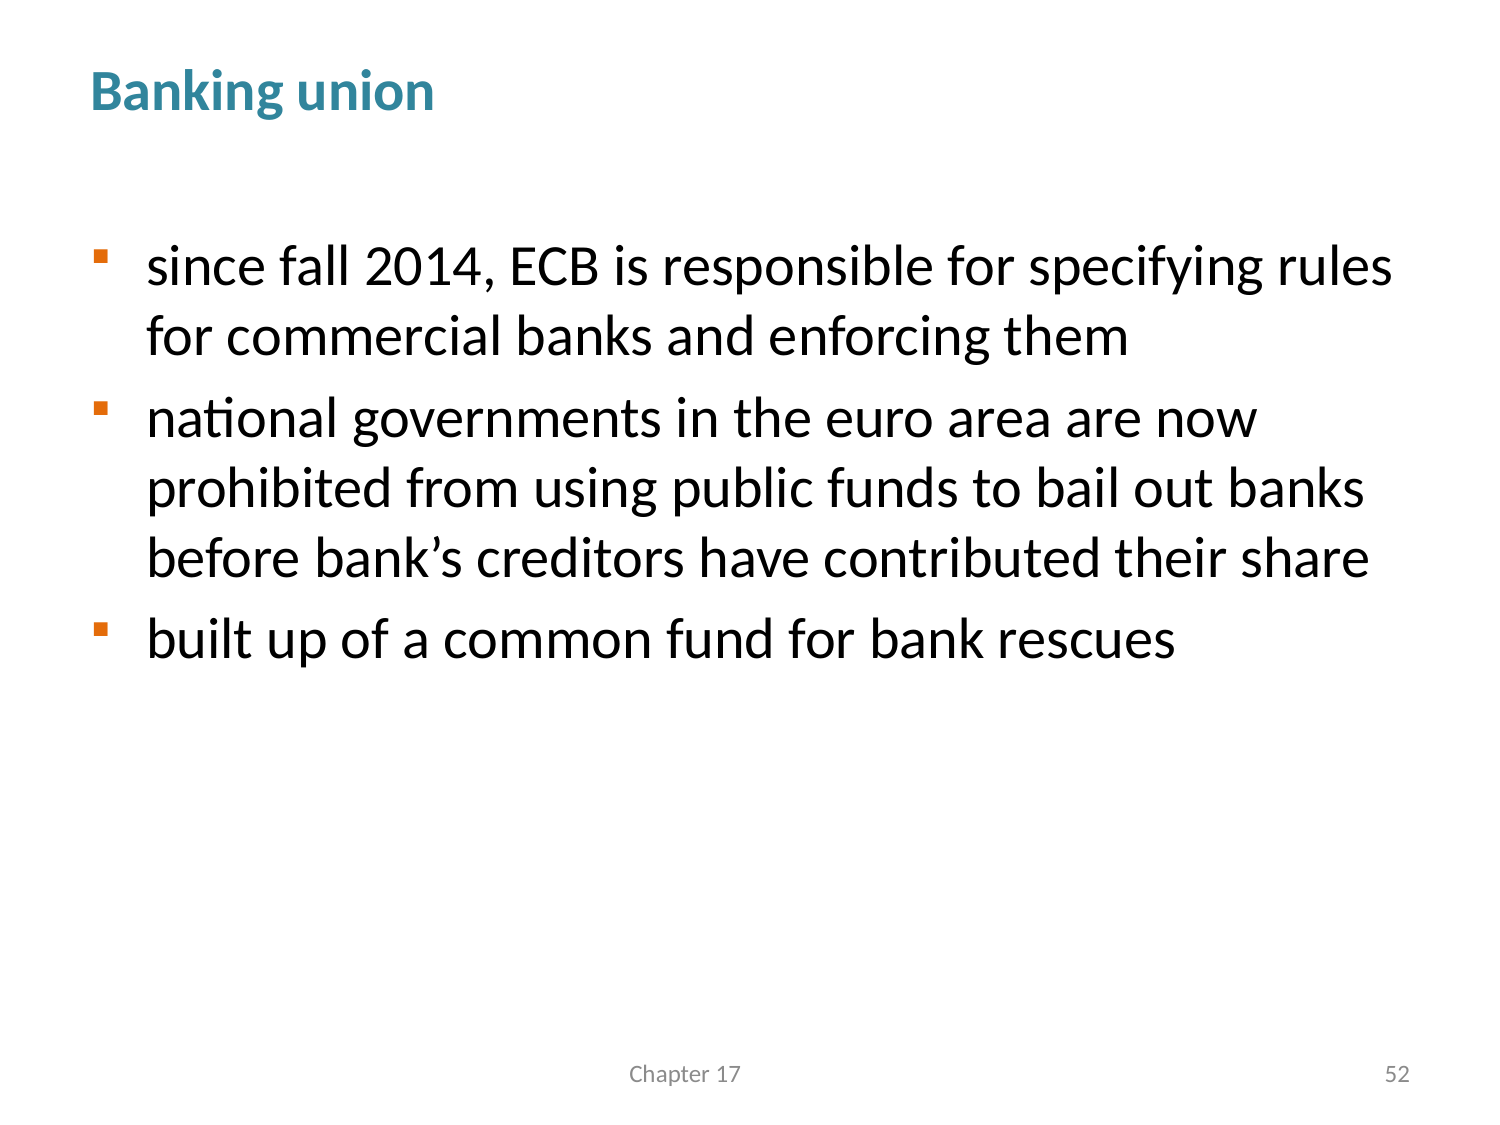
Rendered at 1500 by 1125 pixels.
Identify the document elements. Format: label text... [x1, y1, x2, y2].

title Banking union [75, 45, 1425, 185]
footer Chapter 17 [322, 1042, 1048, 1103]
slide_number 52 [1074, 1042, 1425, 1103]
list since fall 2014, ECB is responsible for specifying rules for commercial banks and enforcing them national governments in the euro area are now prohibited from using public funds to bail out banks before bank’s creditors have contributed their share built up of a common fund for bank rescues [75, 219, 1447, 1022]
